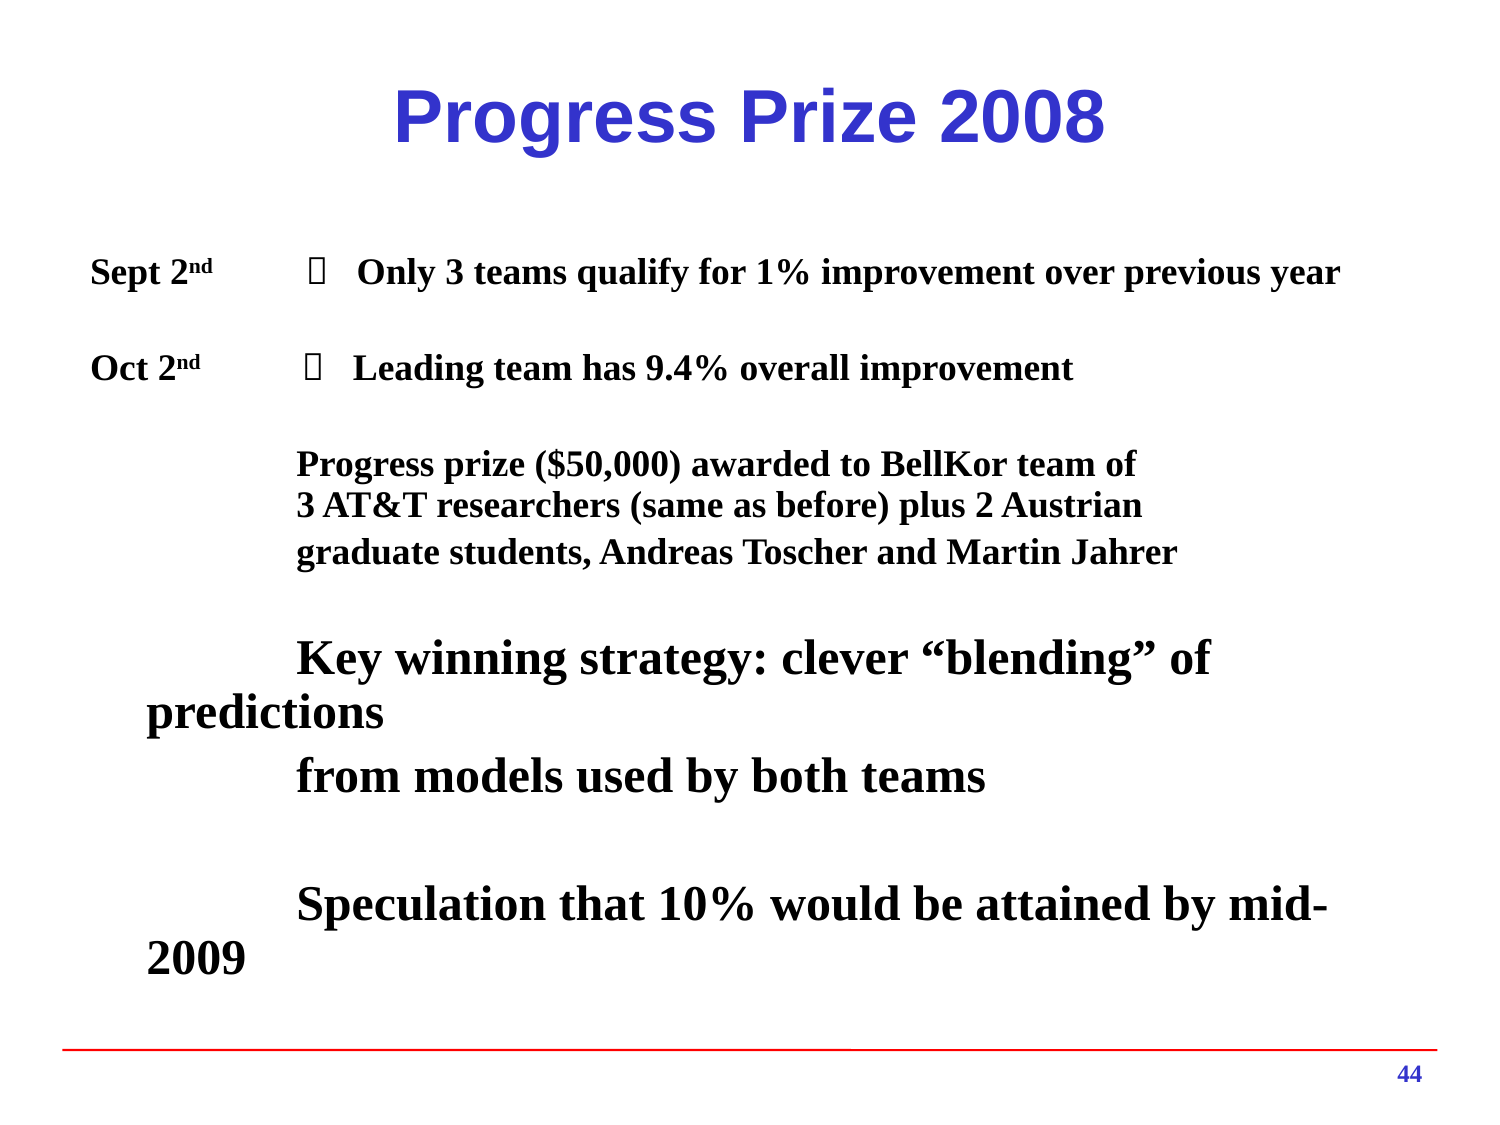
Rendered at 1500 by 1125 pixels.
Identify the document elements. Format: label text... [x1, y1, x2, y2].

list Sept 2nd  Only 3 teams qualify for 1% improvement over previous year Oct 2nd  Leading team has 9.4% overall improvement Progress prize ($50,000) awarded to BellKor team of 3 AT&T researchers (same as before) plus 2 Austrian graduate students, Andreas Toscher and Martin Jahrer Key winning strategy: clever “blending” of predictions from models used by both teams Speculation that 10% would be attained by mid-2009 [74, 187, 1426, 1001]
slide_number 44 [1124, 1049, 1438, 1101]
title Progress Prize 2008 [74, 62, 1426, 163]
